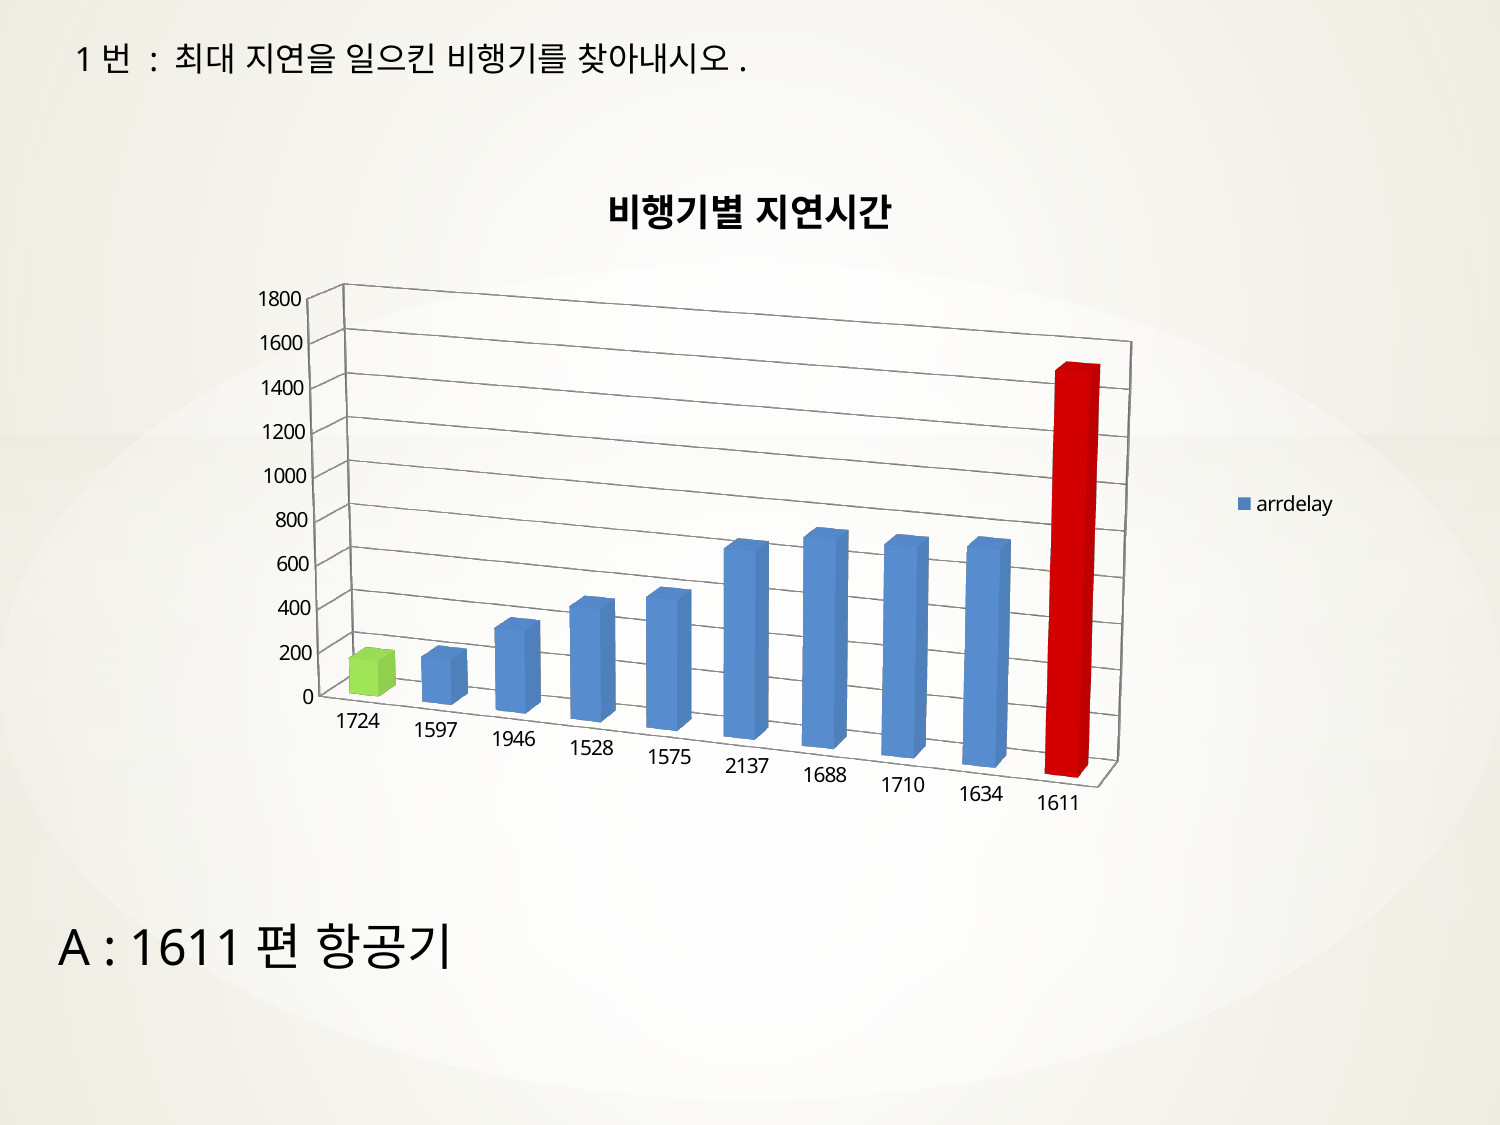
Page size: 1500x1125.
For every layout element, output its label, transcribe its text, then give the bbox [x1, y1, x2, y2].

text_box A : 1611편 항공기 [43, 908, 469, 984]
chart [147, 149, 1353, 858]
text_box 1번 : 최대 지연을 일으킨 비행기를 찾아내시오. [59, 30, 763, 86]
